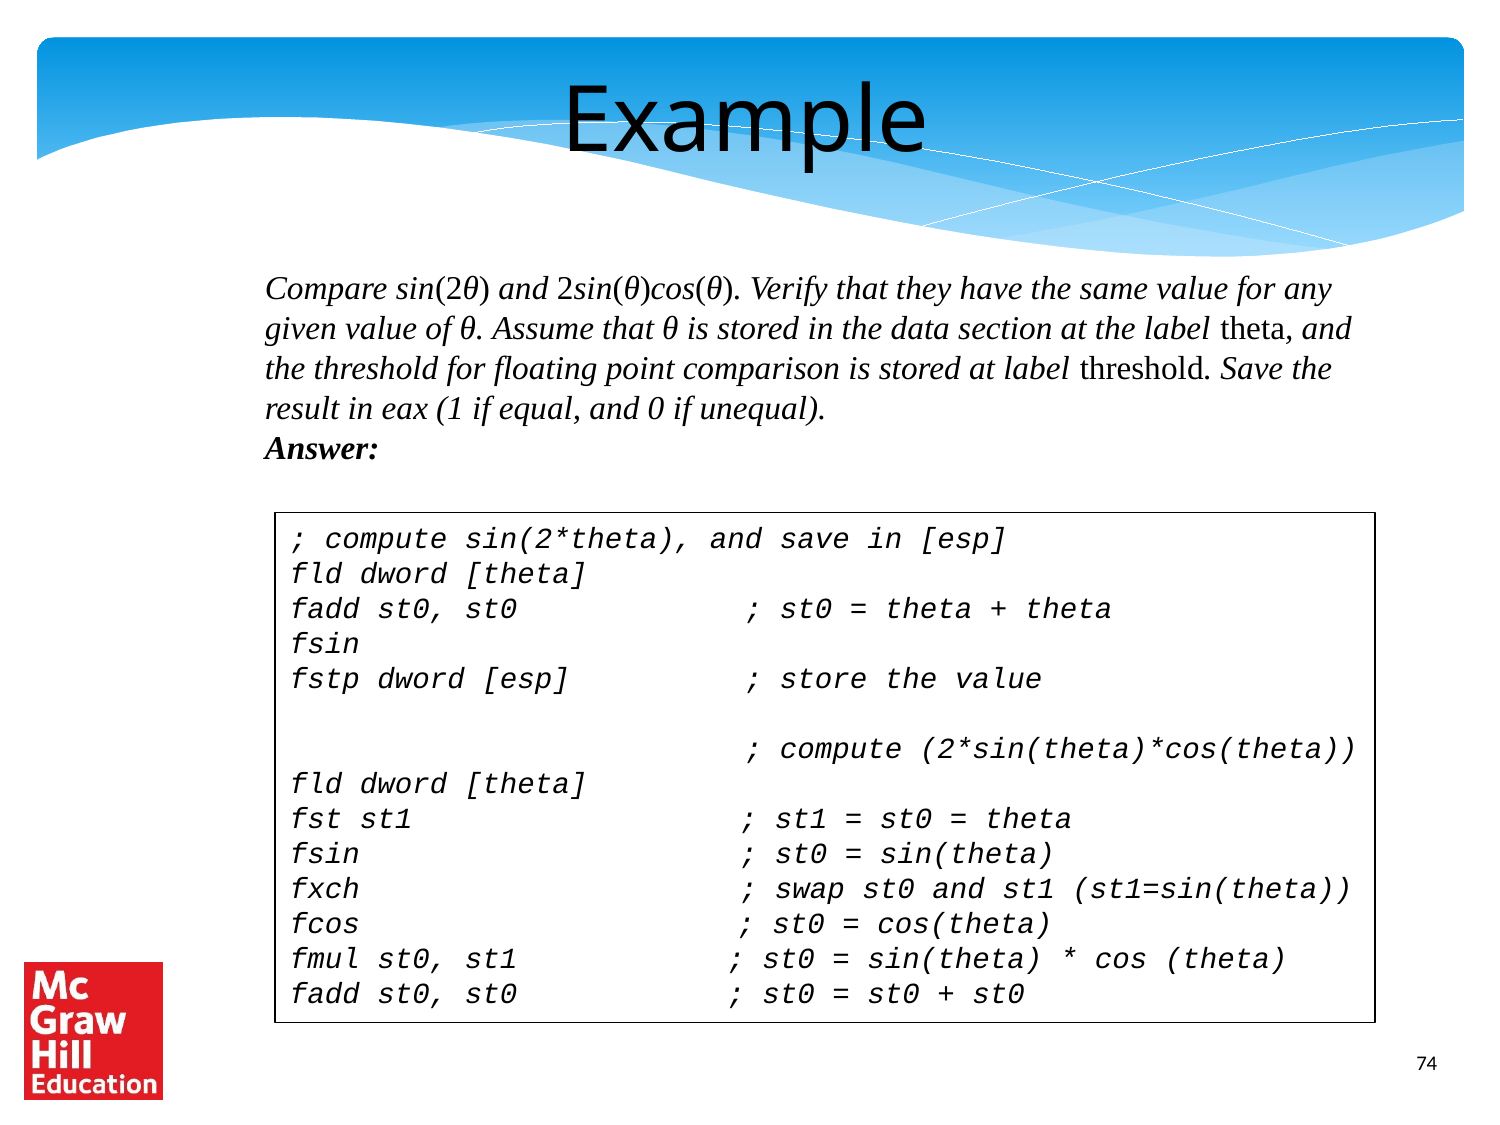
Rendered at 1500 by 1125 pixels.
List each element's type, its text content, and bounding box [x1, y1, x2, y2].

text_box Compare sin(2θ) and 2sin(θ)cos(θ). Verify that they have the same value for any given value of θ. Assume that θ is stored in the data section at the label theta, and the threshold for floating point comparison is stored at label threshold. Save the result in eax (1 if equal, and 0 if unequal). Answer: [249, 259, 1413, 474]
text_box ; compute sin(2*theta), and save in [esp] fld dword [theta] fadd st0, st0 ; st0 = theta + theta fsin fstp dword [esp] ; store the value ; compute (2*sin(theta)*cos(theta)) fld dword [theta] fst st1 ; st1 = st0 = theta fsin ; st0 = sin(theta) fxch ; swap st0 and st1 (st1=sin(theta)) fcos ; st0 = cos(theta) fmul st0, st1 ; st0 = sin(theta) * cos (theta) fadd st0, st0 ; st0 = st0 + st0 [275, 512, 1375, 1017]
text_box [274, 511, 1376, 1024]
picture [24, 962, 163, 1100]
title Example [137, 37, 1355, 192]
